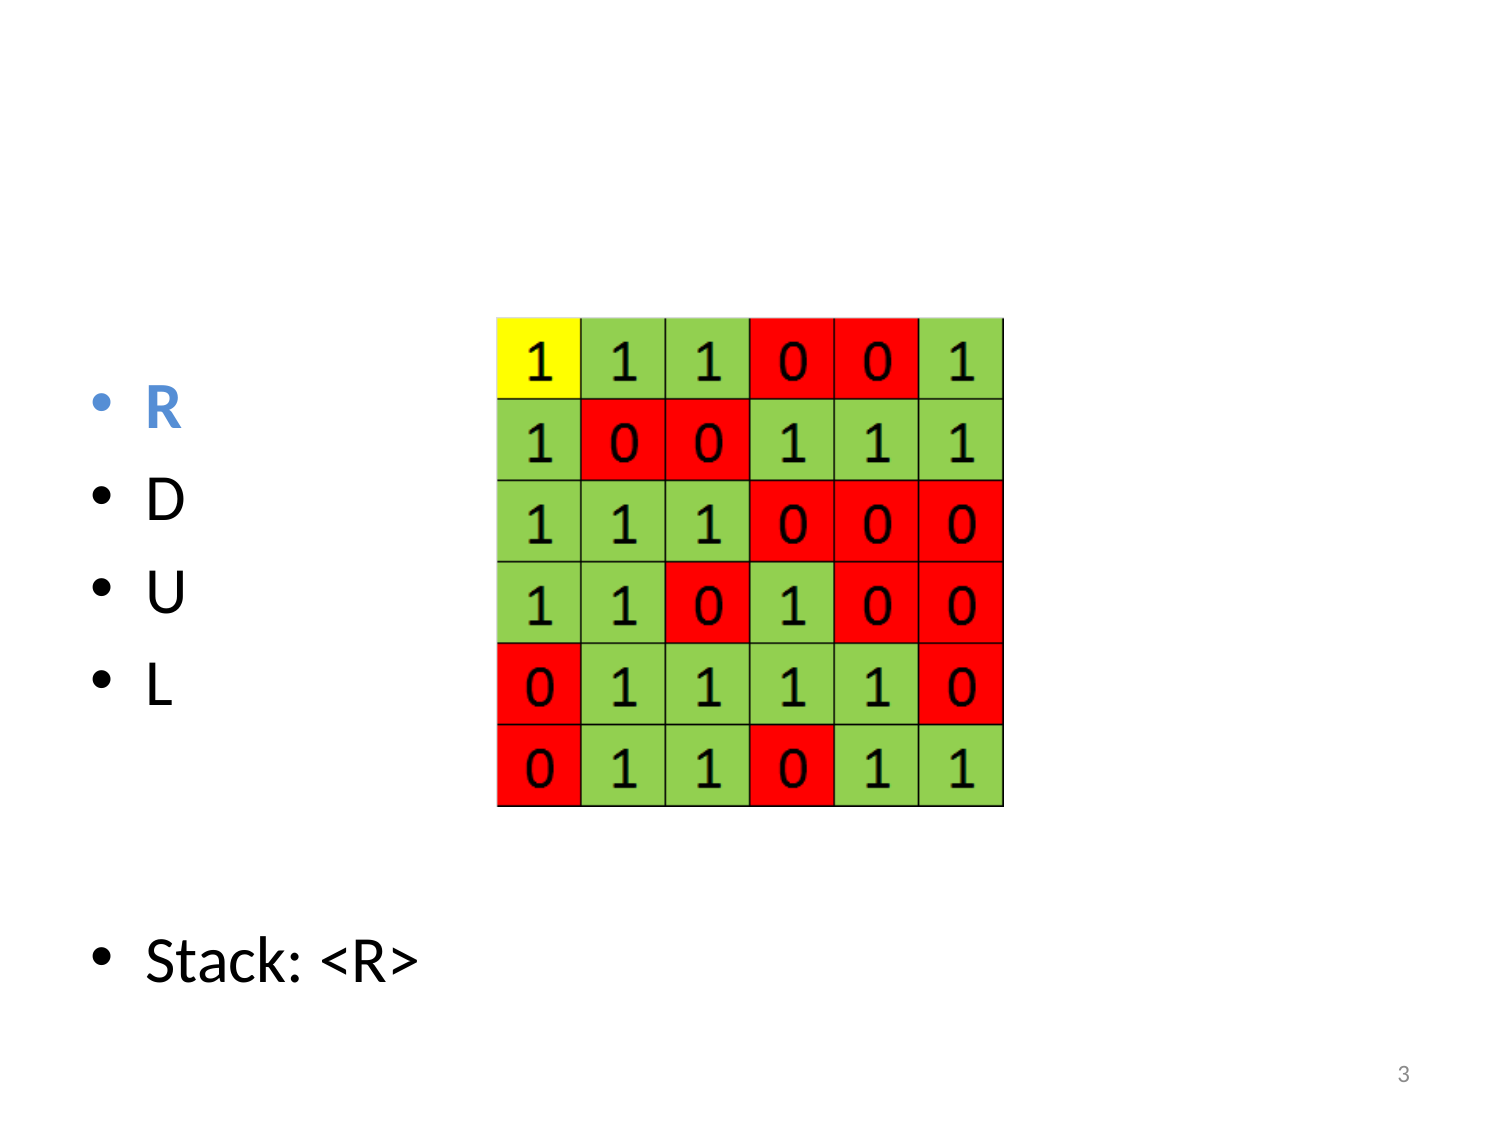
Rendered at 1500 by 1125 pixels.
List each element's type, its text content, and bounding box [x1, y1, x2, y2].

slide_number 3 [1074, 1042, 1425, 1103]
picture [495, 317, 1005, 808]
list R D U L Stack: <R> [75, 262, 1425, 1005]
